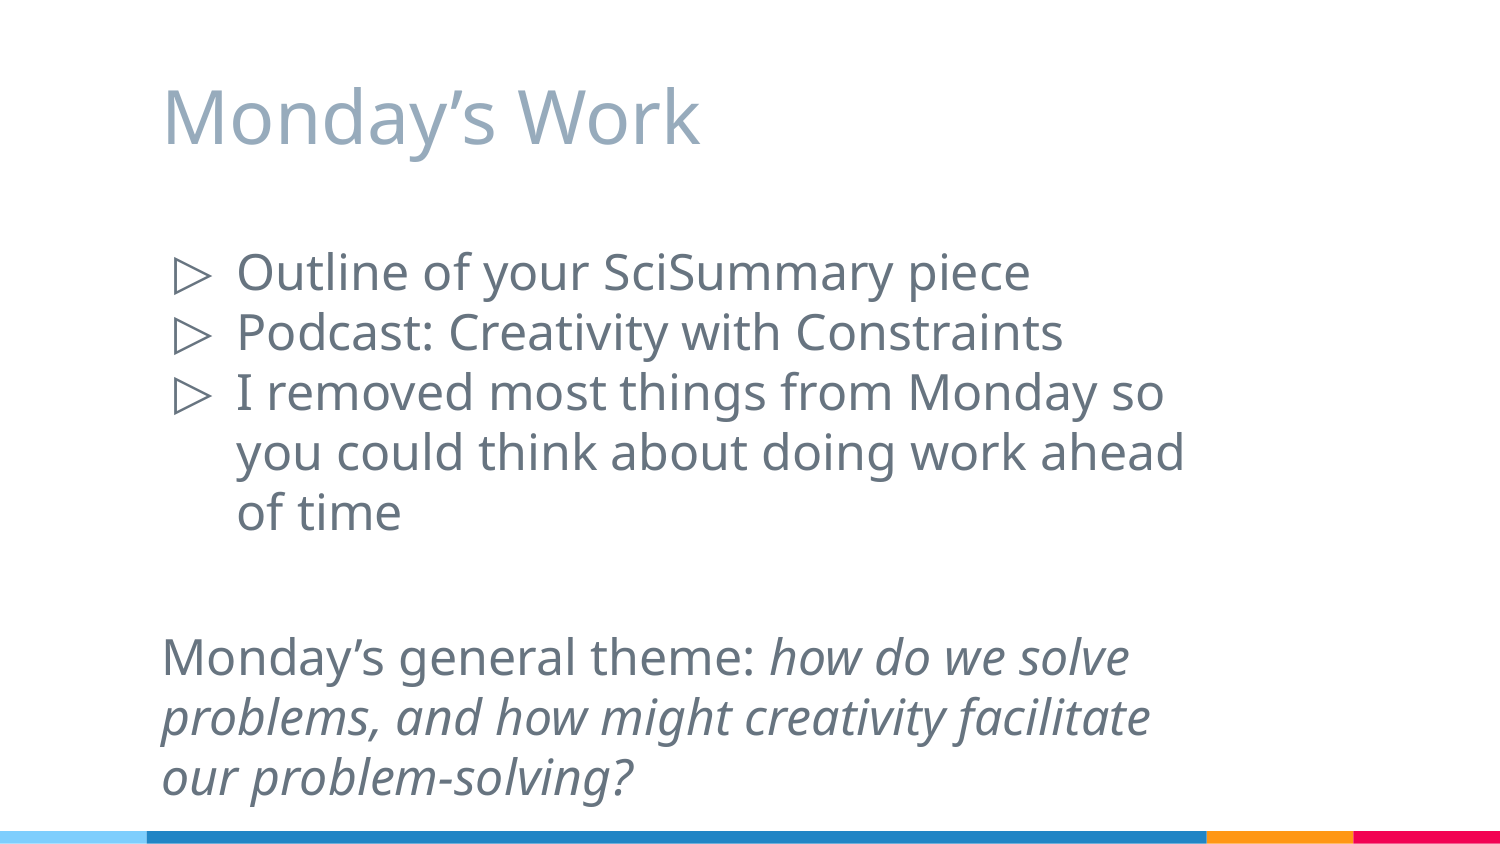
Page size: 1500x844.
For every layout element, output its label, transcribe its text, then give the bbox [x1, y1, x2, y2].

list Outline of your SciSummary piece Podcast: Creativity with Constraints I removed most things from Monday so you could think about doing work ahead of time Monday’s general theme: how do we solve problems, and how might creativity facilitate our problem-solving? [146, 225, 1207, 809]
title Monday’s Work [146, 33, 1207, 175]
